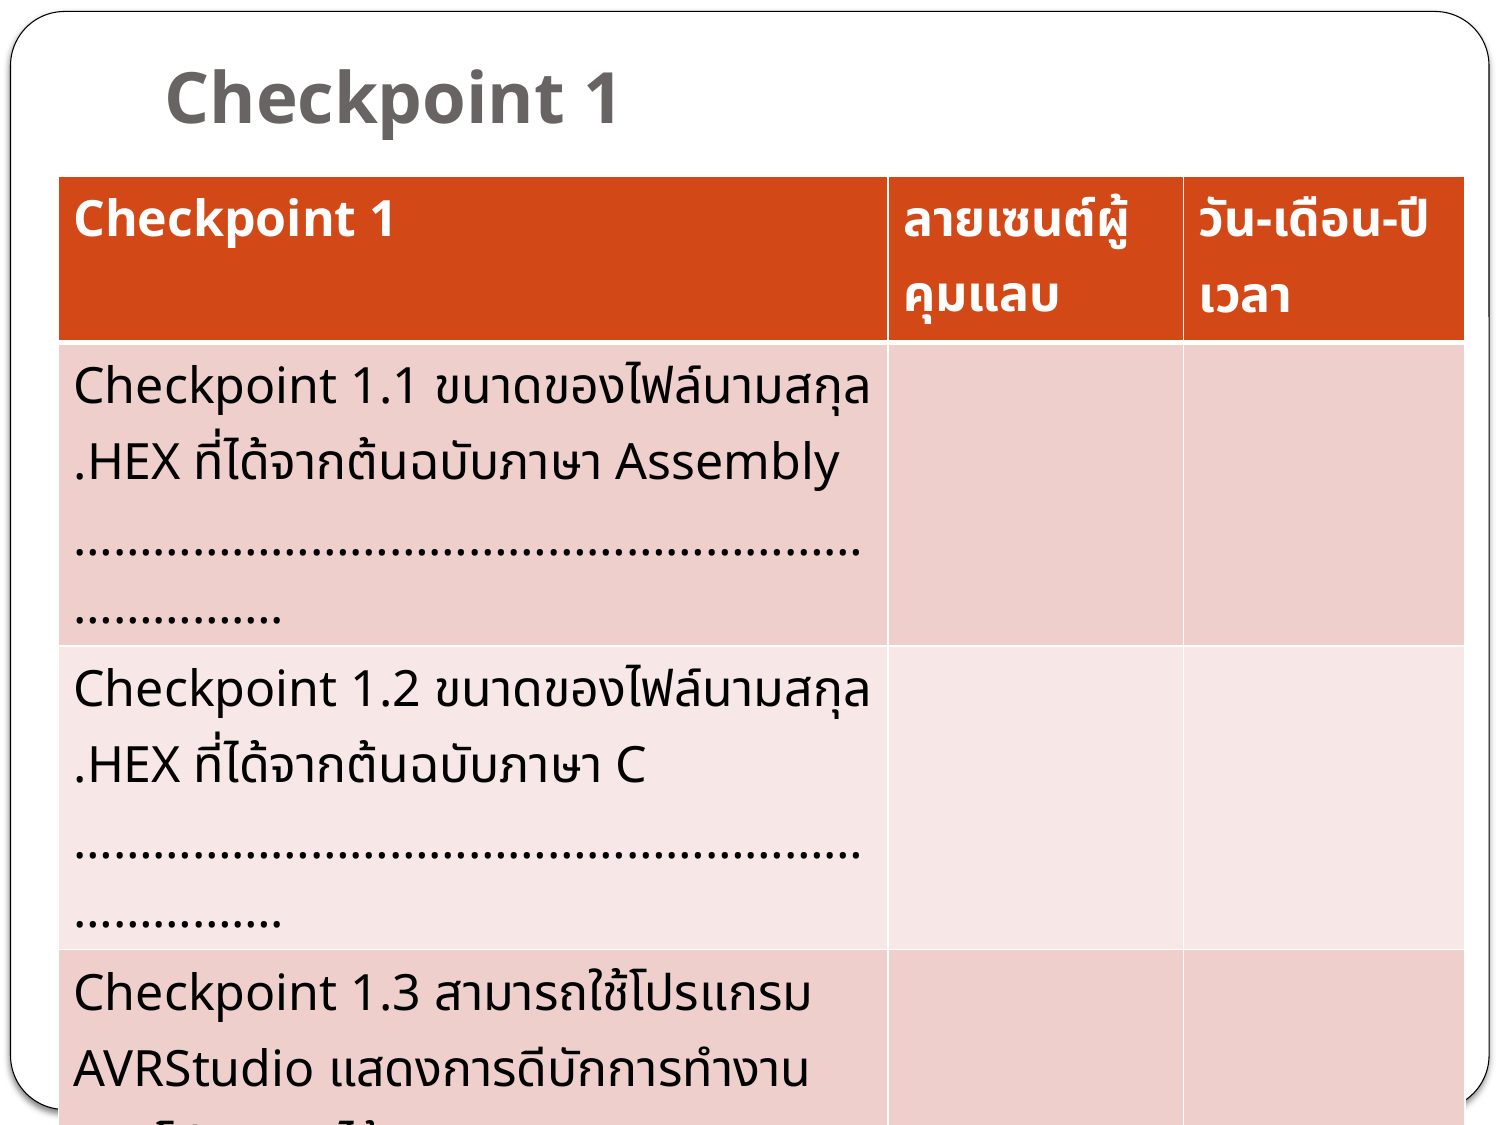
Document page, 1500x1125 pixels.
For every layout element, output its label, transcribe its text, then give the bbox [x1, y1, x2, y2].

table_header วัน-เดือน-ปี เวลา [1184, 177, 1464, 340]
table_cell [889, 647, 1183, 949]
table_cell Checkpoint 1.2 ขนาดของไฟล์นามสกุล .HEX ที่ได้จากต้นฉบับภาษา C …………………………………………………………………. [59, 647, 887, 949]
table_header ลายเซนต์ผู้คุมแลบ [889, 177, 1183, 340]
table_cell Checkpoint 1.3 สามารถใช้โปรแกรม AVRStudio แสดงการดีบักการทำงานของโปรแกรมได้ [59, 950, 887, 1125]
table_header Checkpoint 1 [59, 177, 887, 340]
table_cell [1184, 950, 1464, 1125]
table_cell [1184, 345, 1464, 645]
table_cell [1184, 647, 1464, 949]
title Checkpoint 1 [150, 45, 1425, 153]
table_cell [889, 345, 1183, 645]
table_cell [889, 950, 1183, 1125]
table_cell Checkpoint 1.1 ขนาดของไฟล์นามสกุล .HEX ที่ได้จากต้นฉบับภาษา Assembly …………………………………………………………………. [59, 345, 887, 645]
